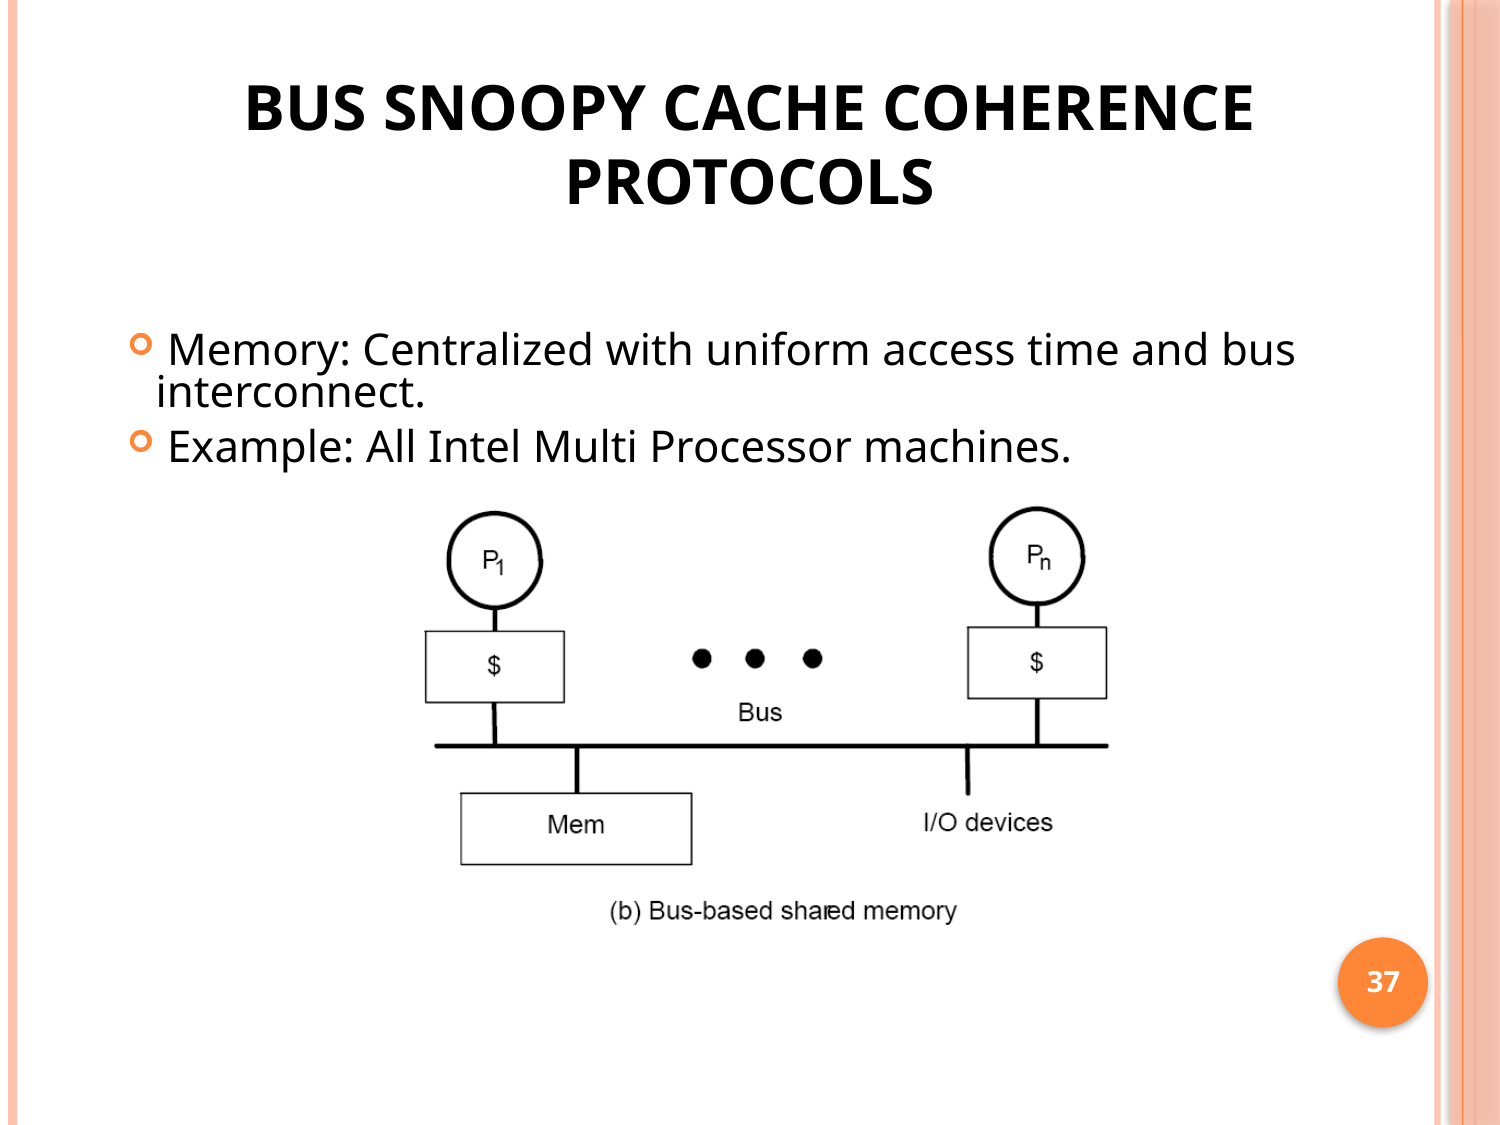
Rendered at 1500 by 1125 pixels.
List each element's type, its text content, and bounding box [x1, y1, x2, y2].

picture [399, 486, 1152, 950]
slide_number 37 [1333, 940, 1434, 1027]
title Bus Snoopy Cache Coherence protocols [112, 37, 1388, 225]
list Memory: Centralized with uniform access time and bus interconnect. Example: All Intel Multi Processor machines. [112, 324, 1388, 488]
